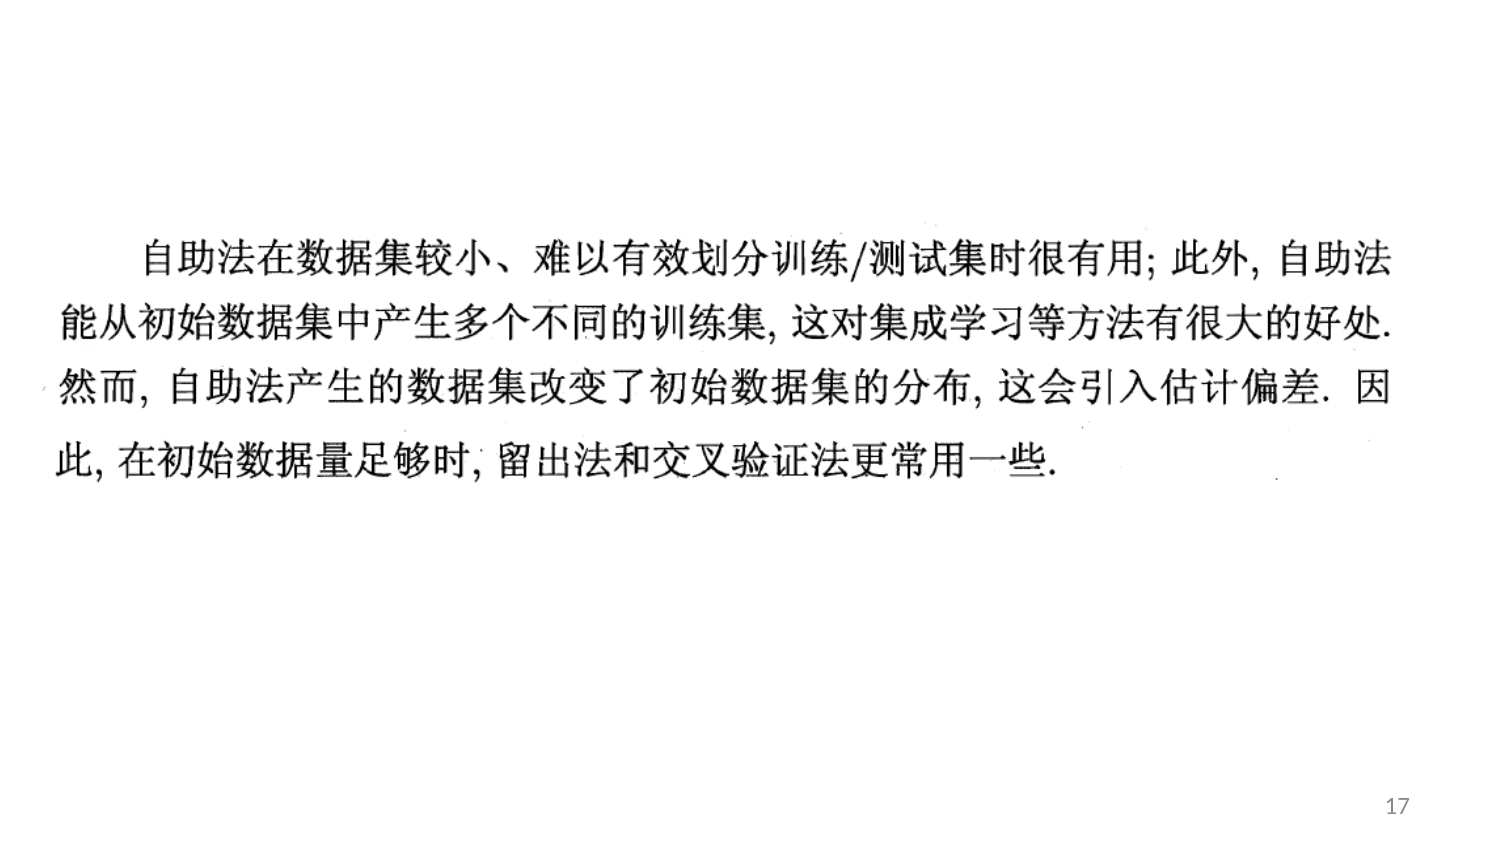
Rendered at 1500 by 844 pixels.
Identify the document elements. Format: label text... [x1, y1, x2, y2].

slide_number 17 [1074, 782, 1425, 827]
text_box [39, 221, 1403, 501]
